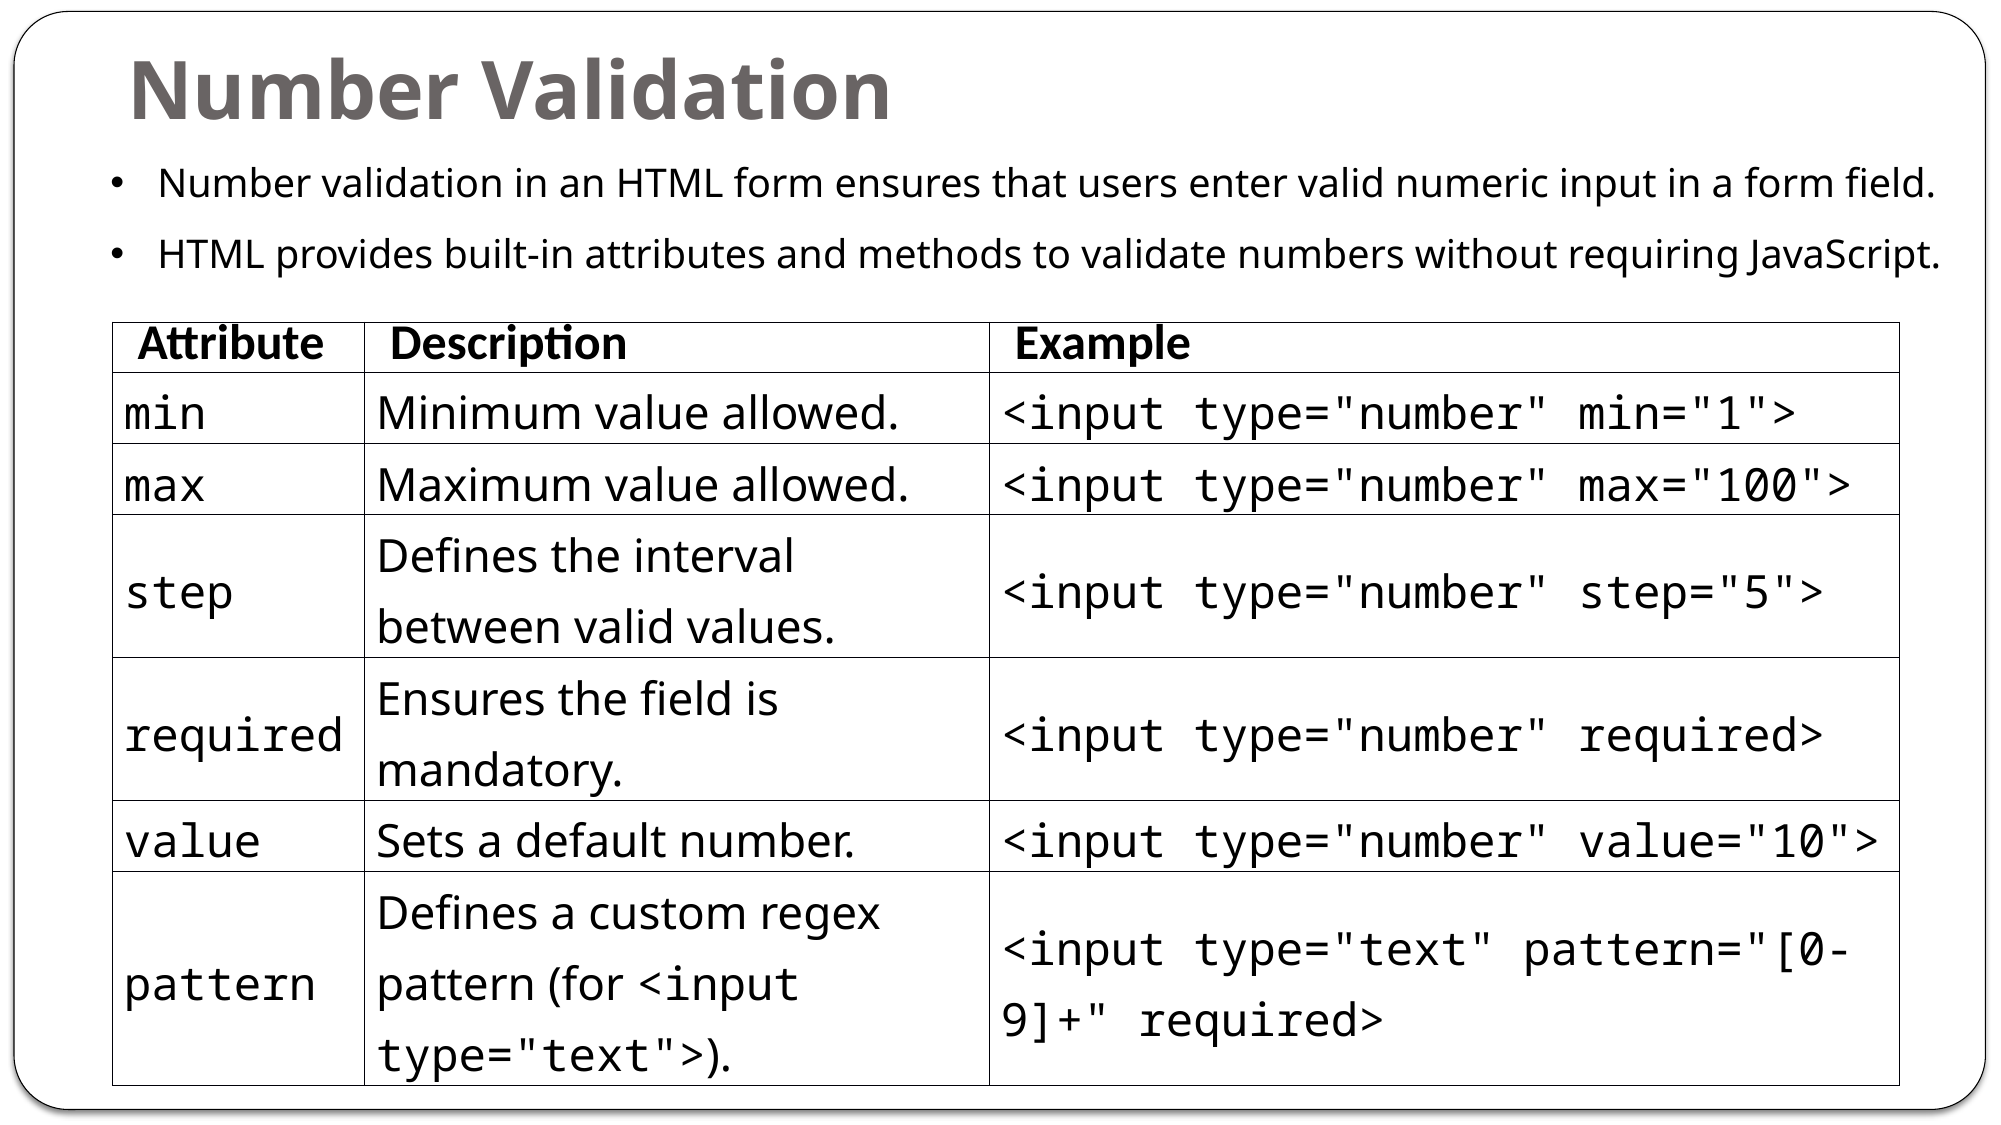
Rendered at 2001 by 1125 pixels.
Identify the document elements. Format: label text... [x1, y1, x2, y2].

text_box Number validation in an HTML form ensures that users enter valid numeric input in a form field. HTML provides built-in attributes and methods to validate numbers without requiring JavaScript. [95, 150, 1975, 285]
table_cell <input type="number" required> [990, 658, 1899, 800]
table_cell step [113, 515, 364, 657]
table_cell <input type="number" min="1"> [990, 373, 1899, 443]
table_cell pattern [113, 872, 364, 1085]
table_header Description [365, 323, 989, 372]
table_cell min [113, 373, 364, 443]
table_header Example [990, 323, 1899, 372]
table_cell Defines a custom regex pattern (for <input type="text">). [365, 872, 989, 1085]
table_cell <input type="number" max="100"> [990, 444, 1899, 514]
table_cell Ensures the field is mandatory. [365, 658, 989, 800]
title Number Validation [112, 30, 1813, 150]
table_cell <input type="text" pattern="[0-9]+" required> [990, 872, 1899, 1085]
table_cell <input type="number" value="10"> [990, 801, 1899, 871]
table_cell Sets a default number. [365, 801, 989, 871]
table_cell Defines the interval between valid values. [365, 515, 989, 657]
table_cell Minimum value allowed. [365, 373, 989, 443]
table_cell <input type="number" step="5"> [990, 515, 1899, 657]
table_cell max [113, 444, 364, 514]
table_cell value [113, 801, 364, 871]
table_header Attribute [113, 323, 364, 372]
table_cell required [113, 658, 364, 800]
table_cell Maximum value allowed. [365, 444, 989, 514]
